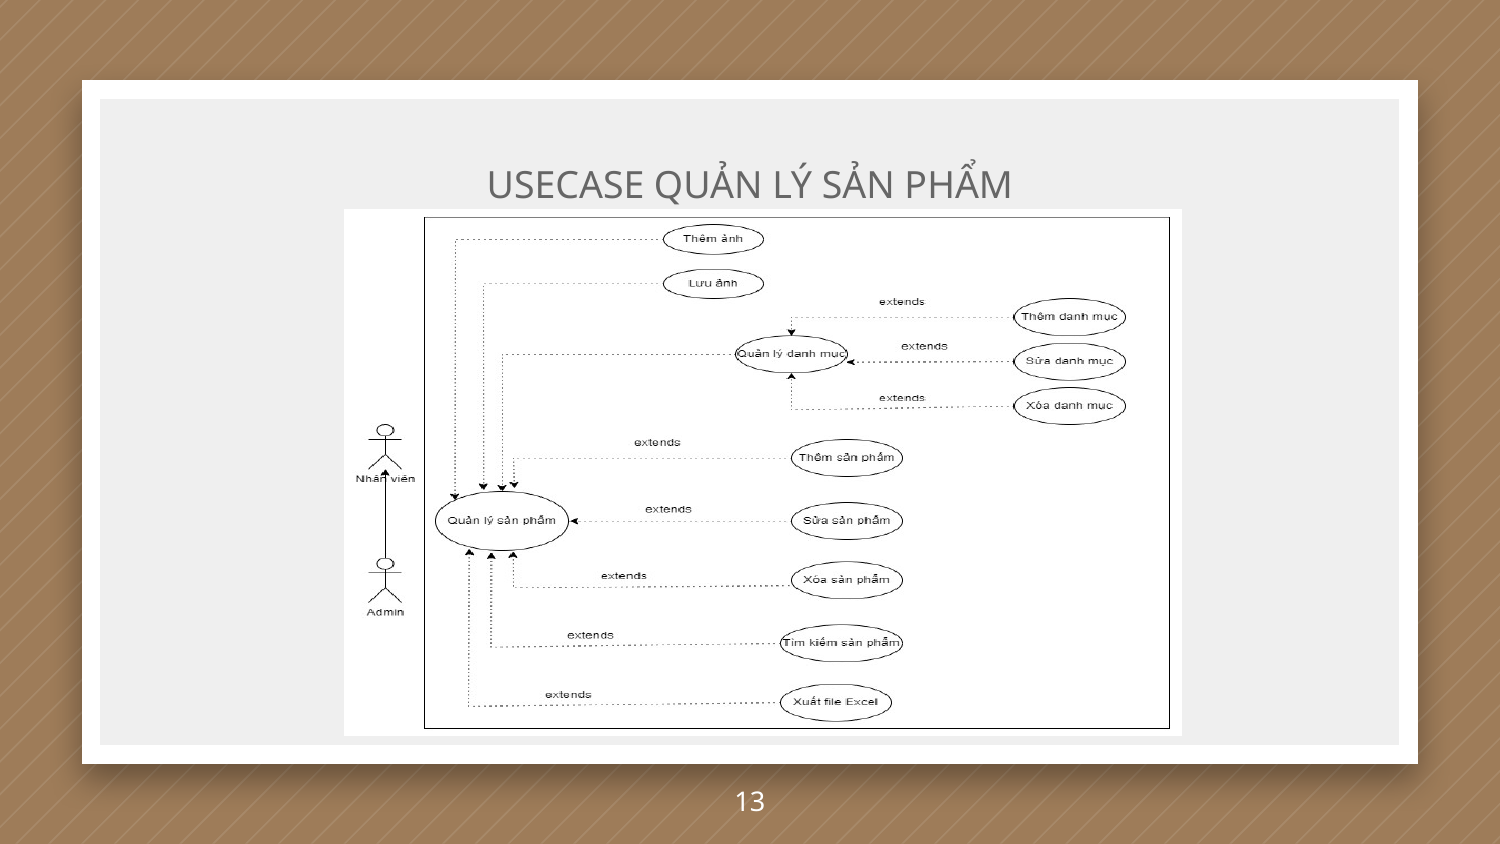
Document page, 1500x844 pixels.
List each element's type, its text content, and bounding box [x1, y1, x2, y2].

title USECASE QUẢN LÝ SẢN PHẨM [148, 121, 1352, 222]
slide_number 13 [0, 762, 1500, 844]
picture [344, 209, 1182, 737]
